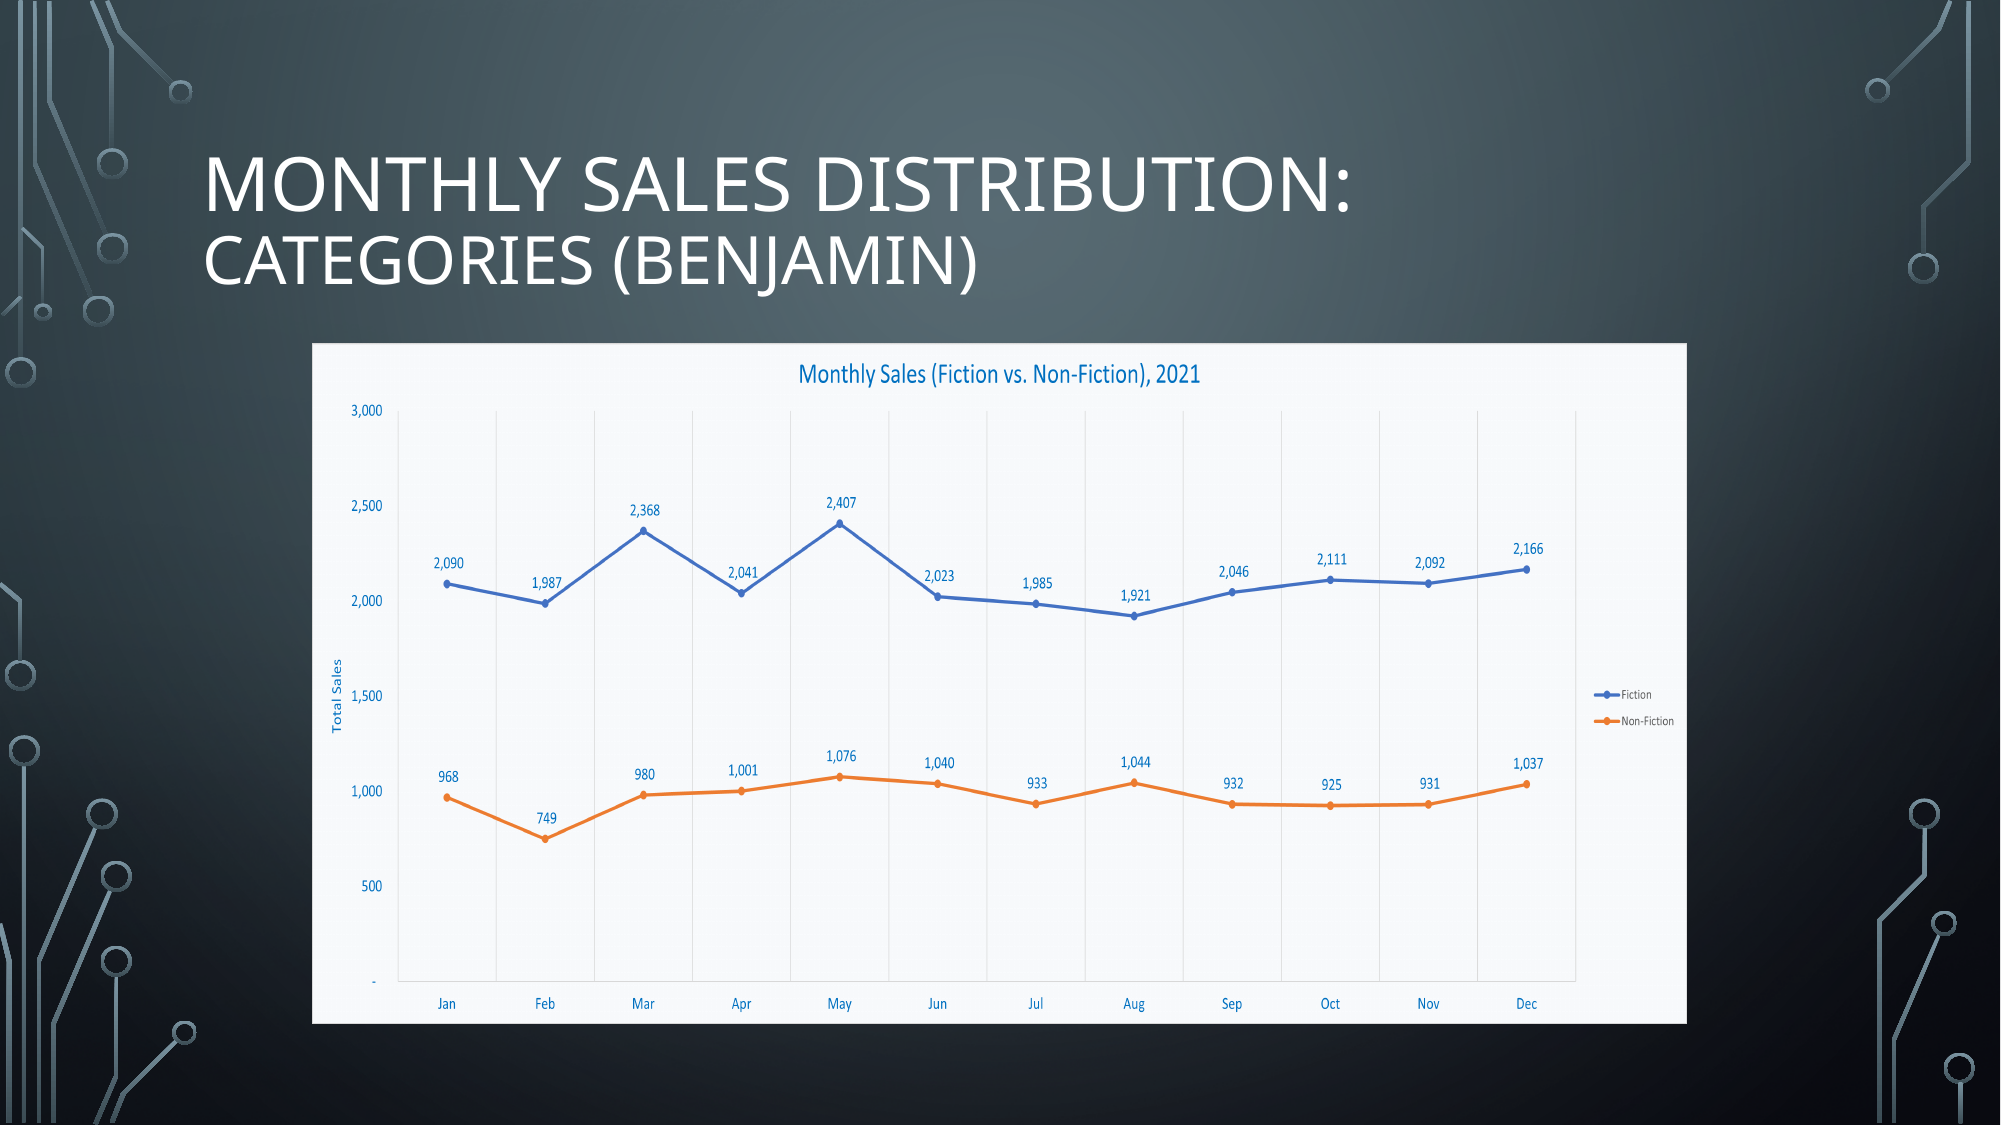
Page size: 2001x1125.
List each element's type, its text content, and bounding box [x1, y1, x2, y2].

picture [312, 343, 1687, 1024]
title Monthly Sales Distribution: Categories (Benjamin) [187, 101, 1813, 344]
